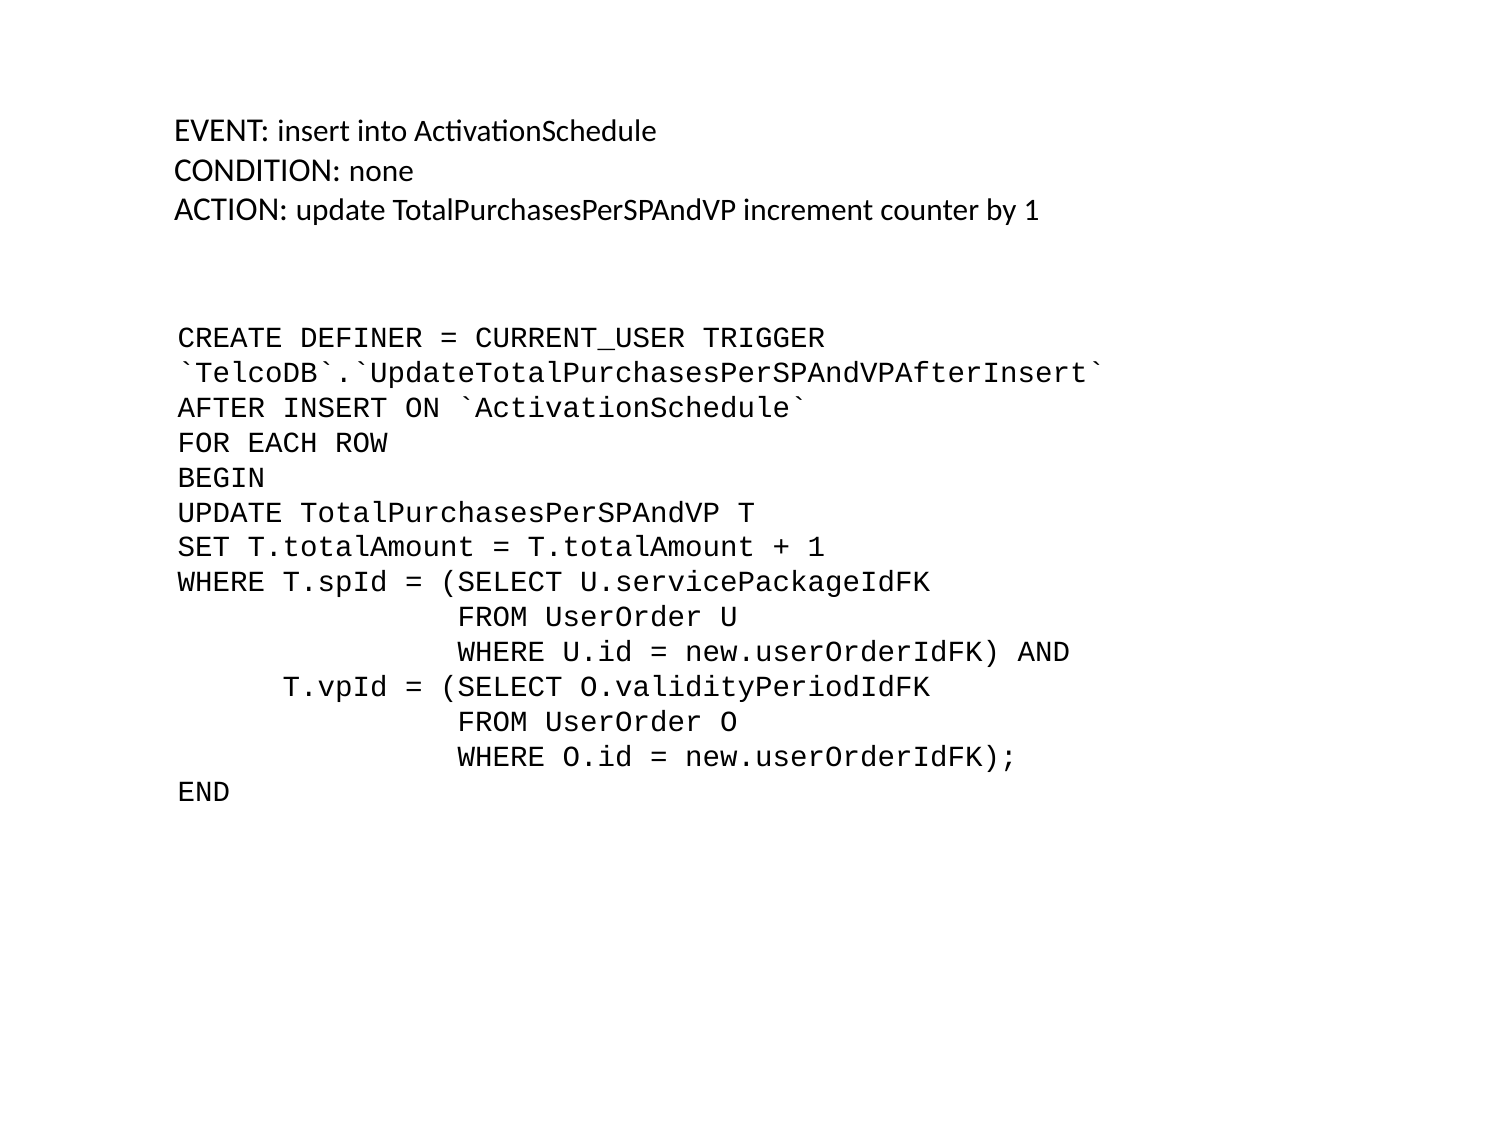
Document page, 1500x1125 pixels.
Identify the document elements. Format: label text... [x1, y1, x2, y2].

text_box CREATE DEFINER = CURRENT_USER TRIGGER `TelcoDB`.`UpdateTotalPurchasesPerSPAndVPAfterInsert` AFTER INSERT ON `ActivationSchedule` FOR EACH ROW BEGIN UPDATE TotalPurchasesPerSPAndVP T SET T.totalAmount = T.totalAmount + 1 WHERE T.spId = (SELECT U.servicePackageIdFK FROM UserOrder U WHERE U.id = new.userOrderIdFK) AND T.vpId = (SELECT O.validityPeriodIdFK FROM UserOrder O WHERE O.id = new.userOrderIdFK); END [162, 310, 1120, 815]
text_box EVENT: insert into ActivationSchedule CONDITION: none ACTION: update TotalPurchasesPerSPAndVP increment counter by 1 [159, 100, 1341, 235]
